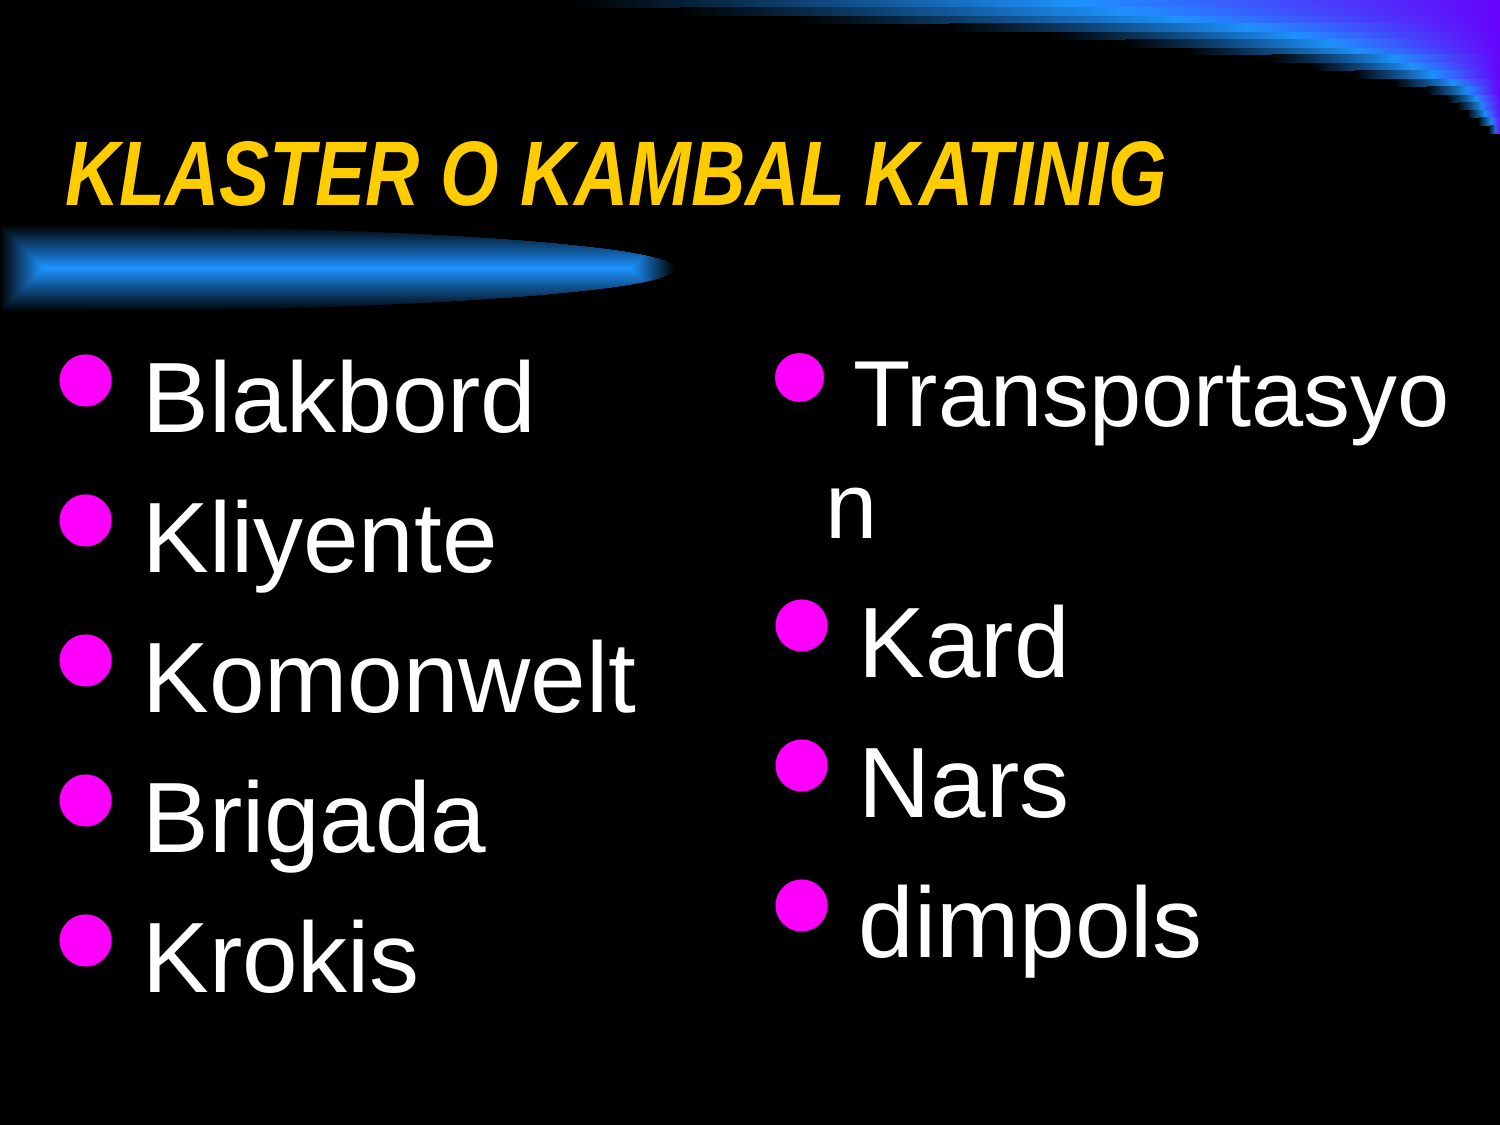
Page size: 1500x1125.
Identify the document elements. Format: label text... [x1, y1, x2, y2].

title KLASTER O KAMBAL KATINIG [49, 74, 1326, 263]
list Blakbord Kliyente Komonwelt Brigada Krokis Transportasyon Kard Nars dimpols [37, 324, 1500, 1088]
